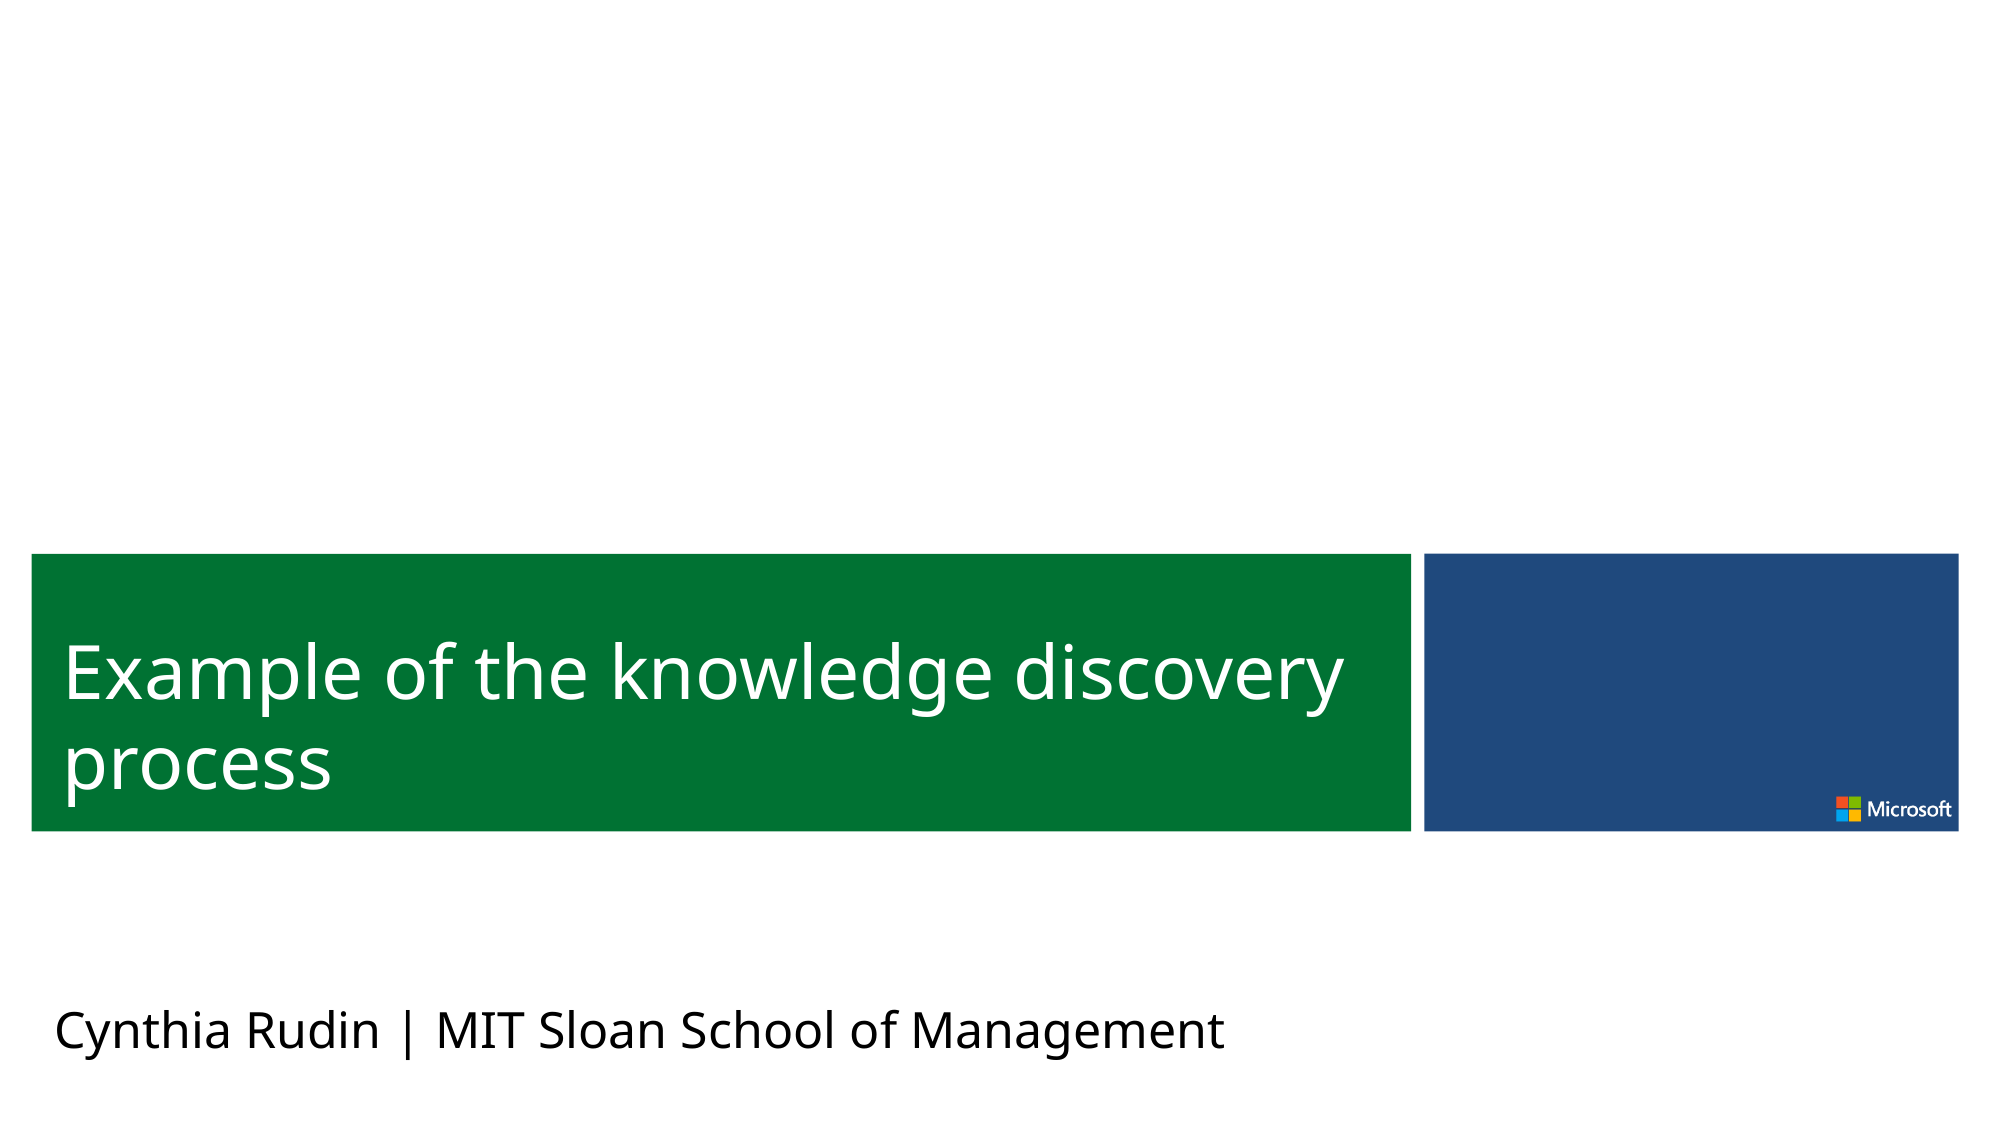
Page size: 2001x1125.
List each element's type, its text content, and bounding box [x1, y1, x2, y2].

list Example of the knowledge discovery process [47, 568, 1396, 813]
subtitle Cynthia Rudin | MIT Sloan School of Management [31, 841, 1412, 1082]
picture [1834, 790, 1956, 827]
